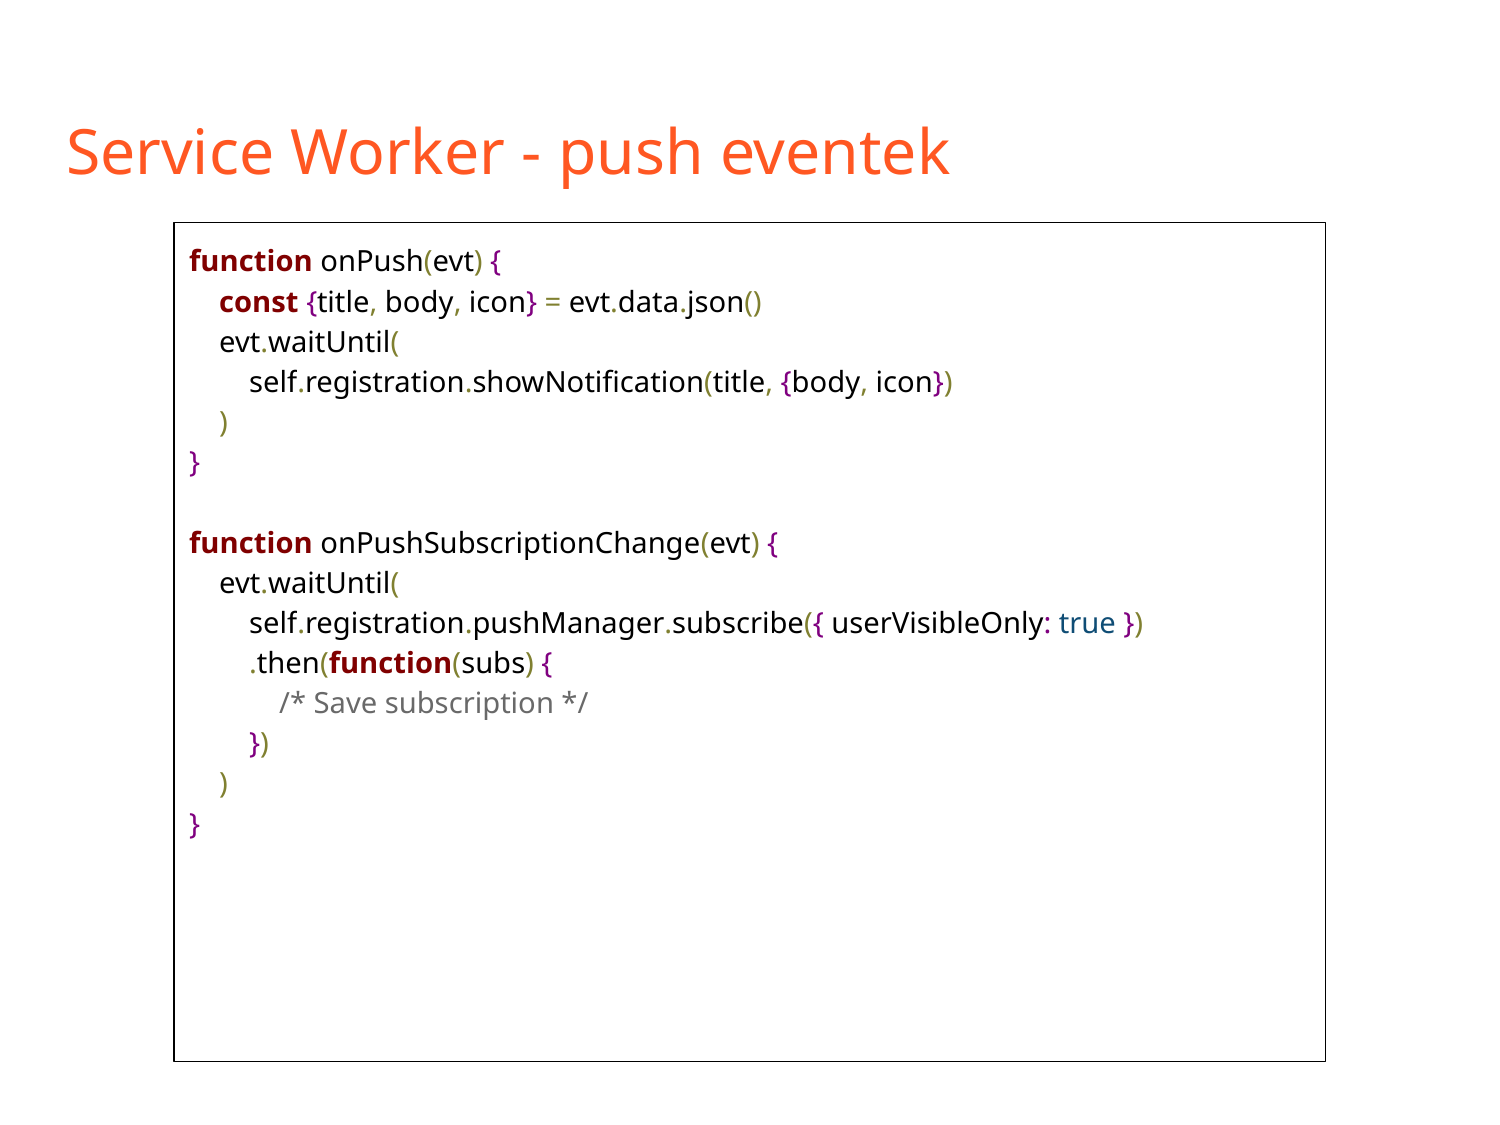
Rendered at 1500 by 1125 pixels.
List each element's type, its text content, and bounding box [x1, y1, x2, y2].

list function onPush(evt) { const {title, body, icon} = evt.data.json() evt.waitUntil( self.registration.showNotification(title, {body, icon}) ) } function onPushSubscriptionChange(evt) { evt.waitUntil( self.registration.pushManager.subscribe({ userVisibleOnly: true }) .then(function(subs) { /* Save subscription */ }) ) } [174, 222, 1326, 1062]
title Service Worker - push eventek [51, 97, 1449, 223]
